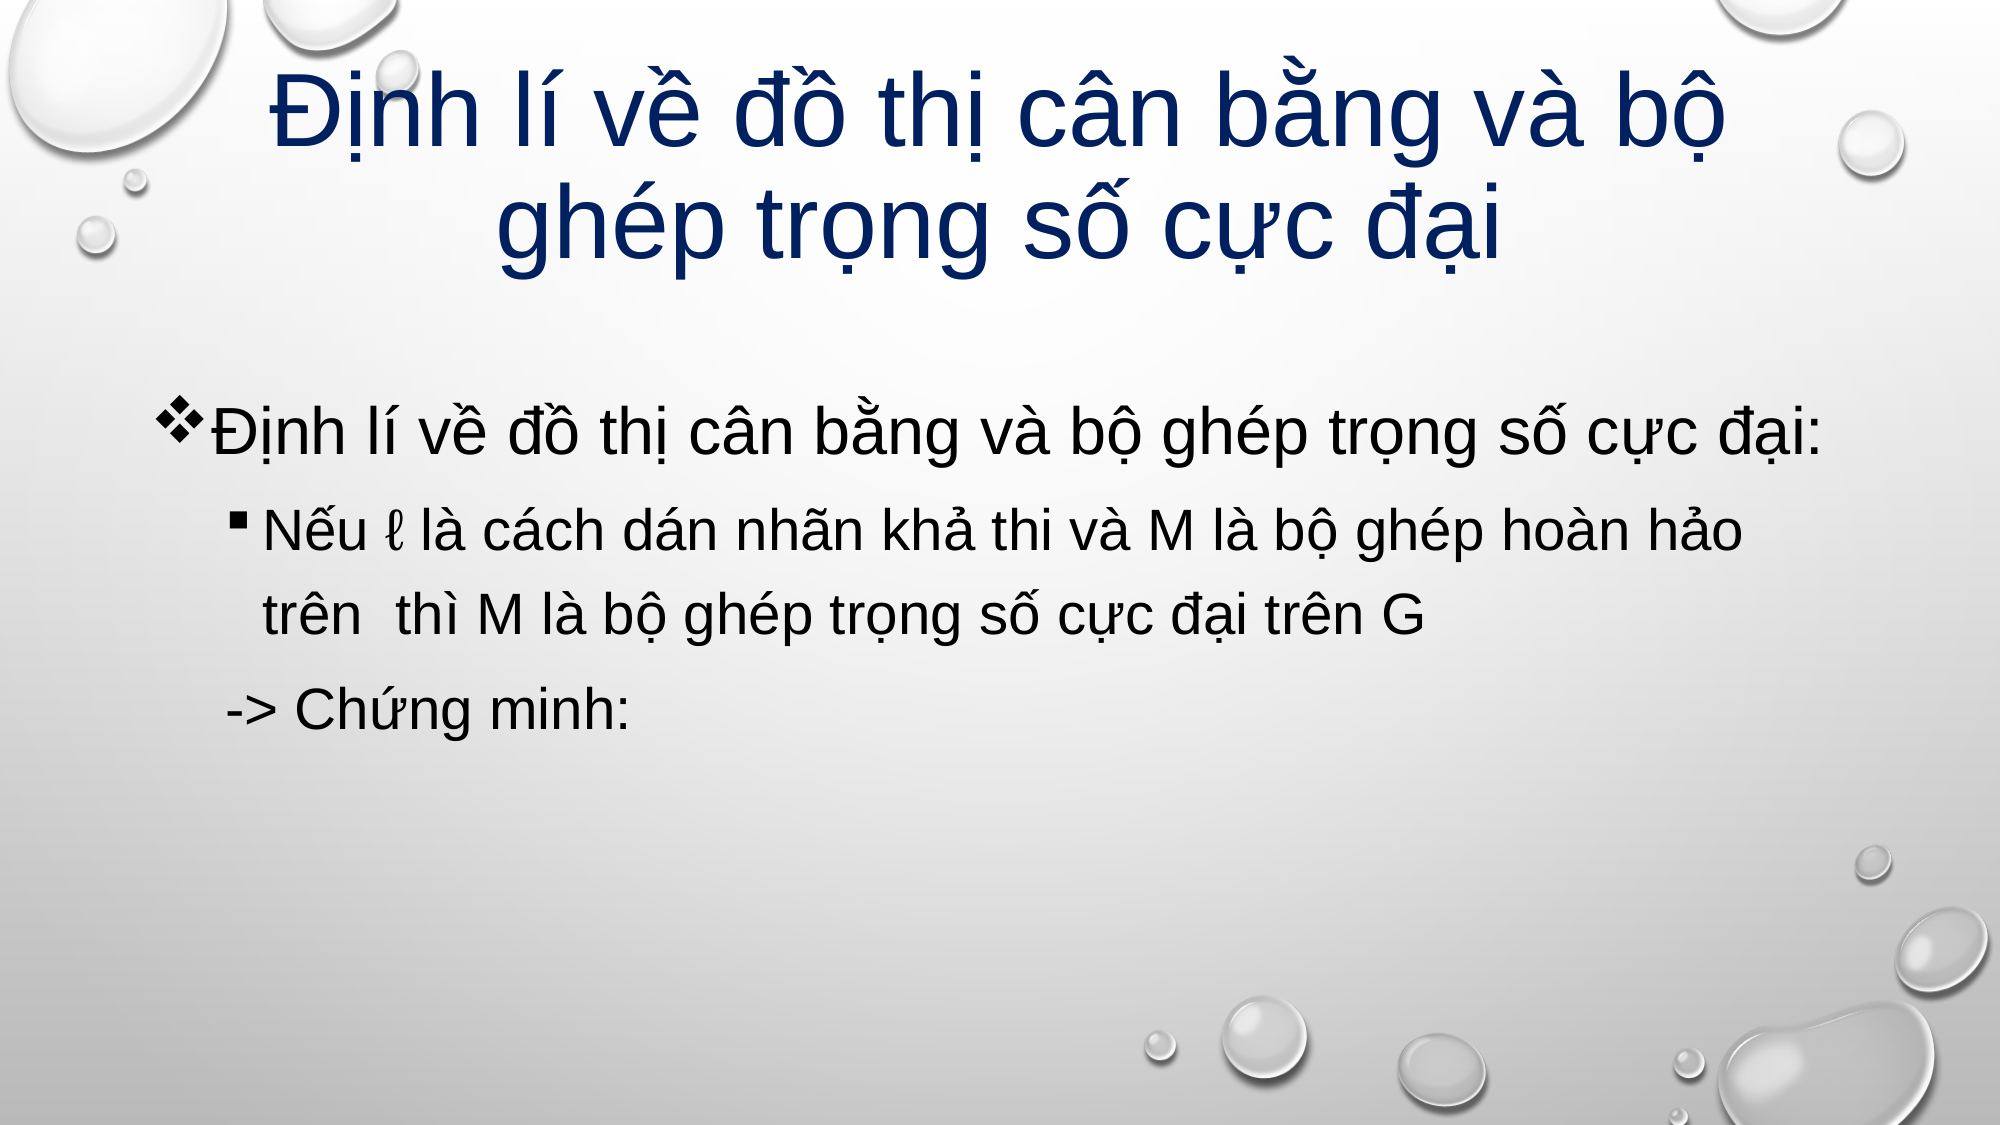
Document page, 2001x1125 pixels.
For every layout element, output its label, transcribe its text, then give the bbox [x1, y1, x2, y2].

title Định lí về đồ thị cân bằng và bộ ghép trọng số cực đại [149, 0, 1851, 338]
picture [0, 0, 2000, 1125]
